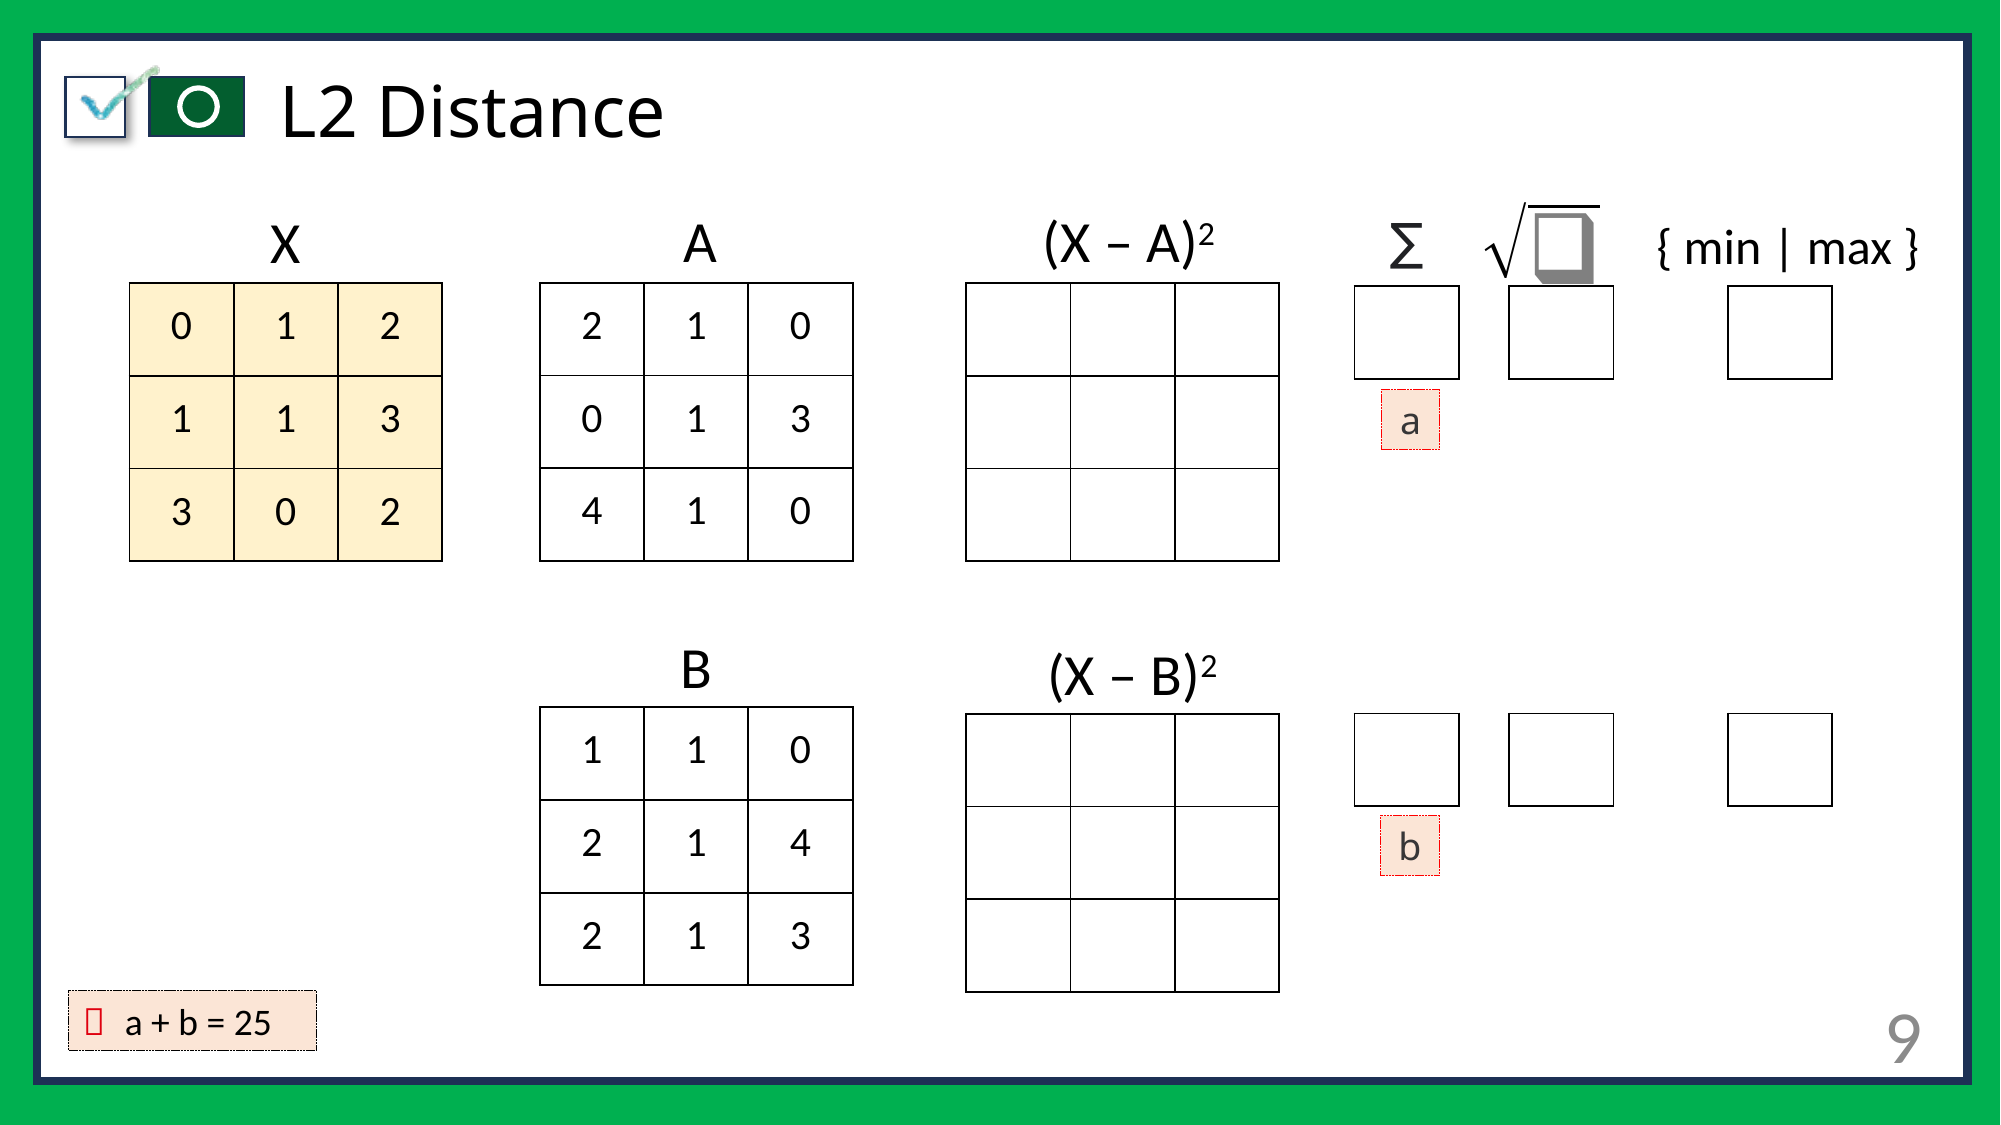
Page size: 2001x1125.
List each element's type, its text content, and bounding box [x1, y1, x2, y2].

text_box b [1380, 815, 1440, 876]
table_cell 1 [235, 377, 337, 468]
text_box (X – B)2 [1032, 629, 1233, 715]
table_cell 1 [645, 376, 747, 467]
table_cell [1071, 377, 1174, 468]
table_cell 4 [541, 469, 643, 560]
table_cell 3 [130, 469, 233, 560]
table_header [1071, 715, 1174, 806]
table_cell 3 [749, 376, 852, 467]
table_cell [1176, 807, 1278, 898]
table_header [1355, 714, 1458, 805]
table_cell 1 [645, 801, 747, 892]
table_cell [1176, 469, 1278, 560]
table_cell 1 [130, 377, 233, 468]
text_box a [1381, 389, 1440, 450]
table_cell [1071, 900, 1174, 991]
table_header 2 [541, 284, 643, 375]
table_cell 3 [339, 377, 441, 468]
table_header [1071, 284, 1174, 375]
table_header [1729, 714, 1831, 805]
table_cell [967, 900, 1070, 991]
table_cell [967, 469, 1070, 560]
table_header 1 [645, 708, 747, 799]
text_box B [665, 622, 727, 708]
table_cell 1 [645, 469, 747, 560]
table_header [967, 715, 1070, 806]
table_header 1 [541, 708, 643, 799]
table_header 1 [235, 284, 337, 375]
table_cell [967, 377, 1070, 468]
table_header [1510, 714, 1613, 805]
table_cell [1176, 377, 1278, 468]
text_box ∑ [1389, 209, 1424, 270]
table_header [1729, 287, 1831, 378]
table_cell [1071, 469, 1174, 560]
table_cell 0 [235, 469, 337, 560]
table_header [1176, 715, 1278, 806]
text_box A [669, 197, 733, 282]
table_header 0 [749, 284, 852, 375]
table_cell 2 [541, 801, 643, 892]
table_header [1355, 287, 1458, 378]
table_cell 1 [645, 894, 747, 984]
text_box X [255, 197, 316, 282]
table_header [1176, 284, 1278, 375]
table_cell [1176, 900, 1278, 991]
slide_number 9 [1750, 969, 1938, 1099]
picture [75, 61, 167, 125]
title L2 Distance [265, 59, 1863, 163]
table_header 1 [645, 284, 747, 375]
table_cell 3 [749, 894, 852, 984]
table_cell 0 [749, 469, 852, 560]
table_cell 4 [749, 801, 852, 892]
table_header [1510, 287, 1613, 378]
text_box 🔑 a + b = 25 [68, 990, 317, 1051]
table_cell 2 [339, 469, 441, 560]
table_cell [967, 807, 1070, 898]
table_cell 2 [541, 894, 643, 984]
table_cell [1071, 807, 1174, 898]
table_header 2 [339, 284, 441, 375]
text_box (X – A)2 [1028, 197, 1230, 282]
table_cell 0 [541, 376, 643, 467]
table_header [967, 284, 1070, 375]
text_box { min | max } [1641, 207, 1935, 282]
table_header 0 [749, 708, 852, 799]
table_header 0 [130, 284, 233, 375]
